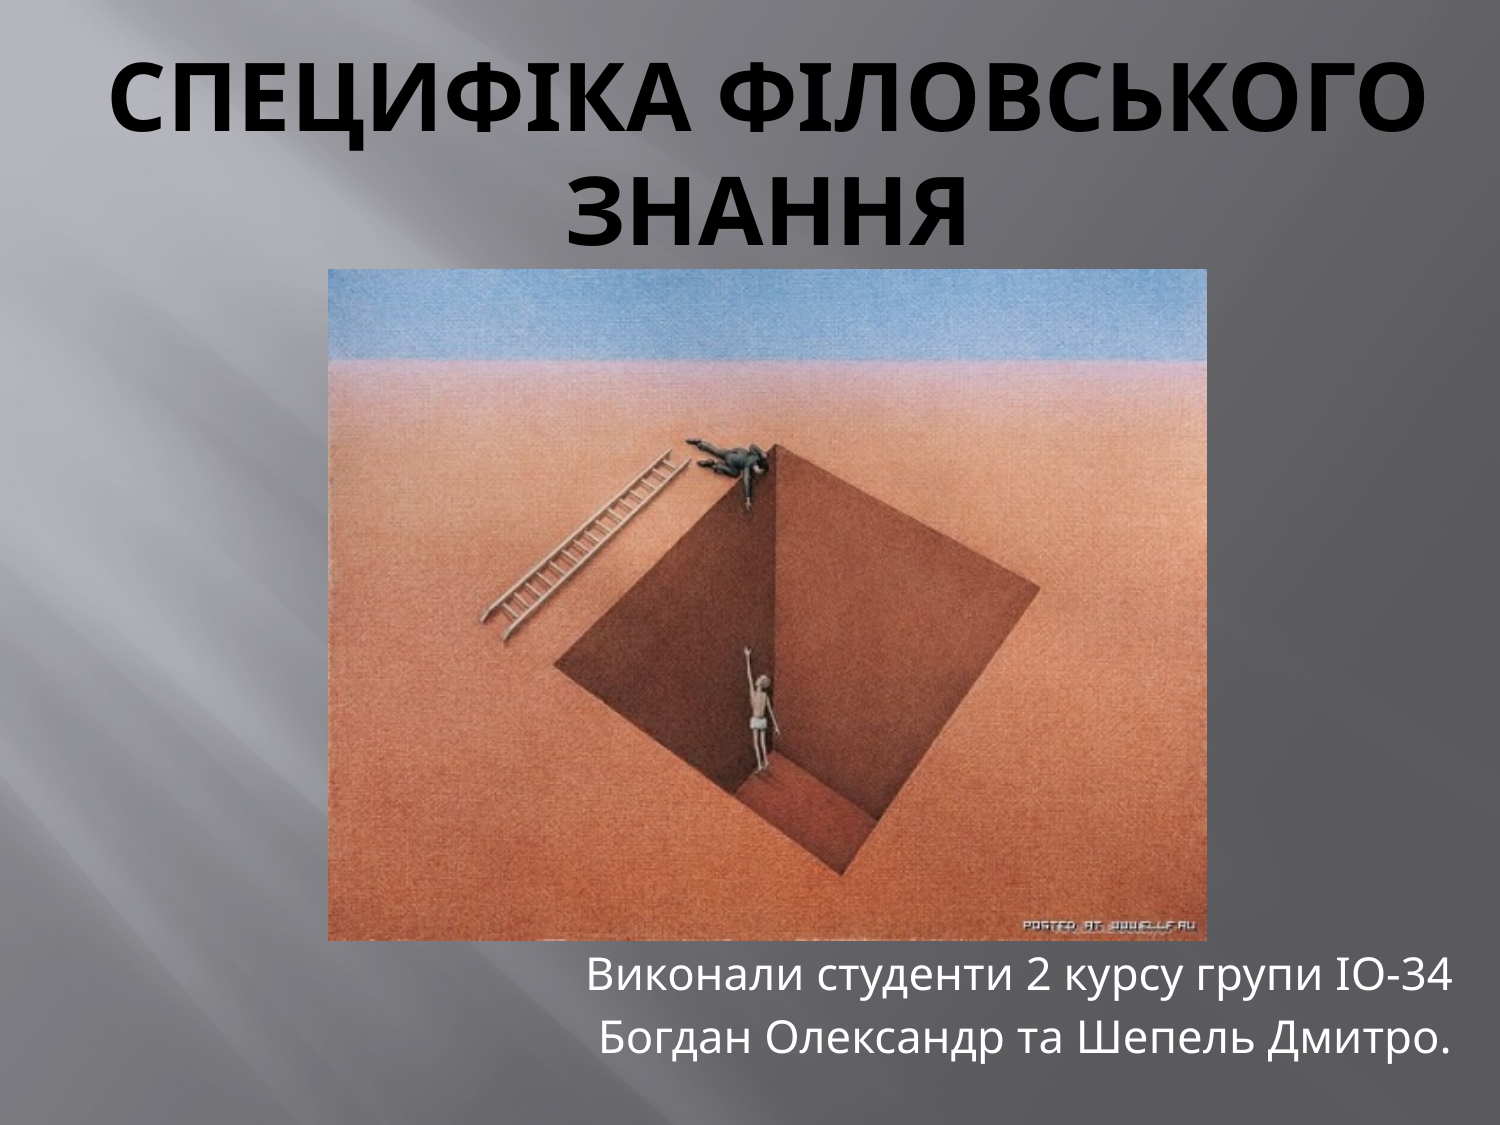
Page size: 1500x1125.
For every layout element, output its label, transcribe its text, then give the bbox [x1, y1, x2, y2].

subtitle Виконали студенти 2 курсу групи ІО-34 Богдан Олександр та Шепель Дмитро. [550, 937, 1500, 1097]
picture [327, 269, 1208, 942]
title Специфіка філовського знання [93, 35, 1444, 265]
